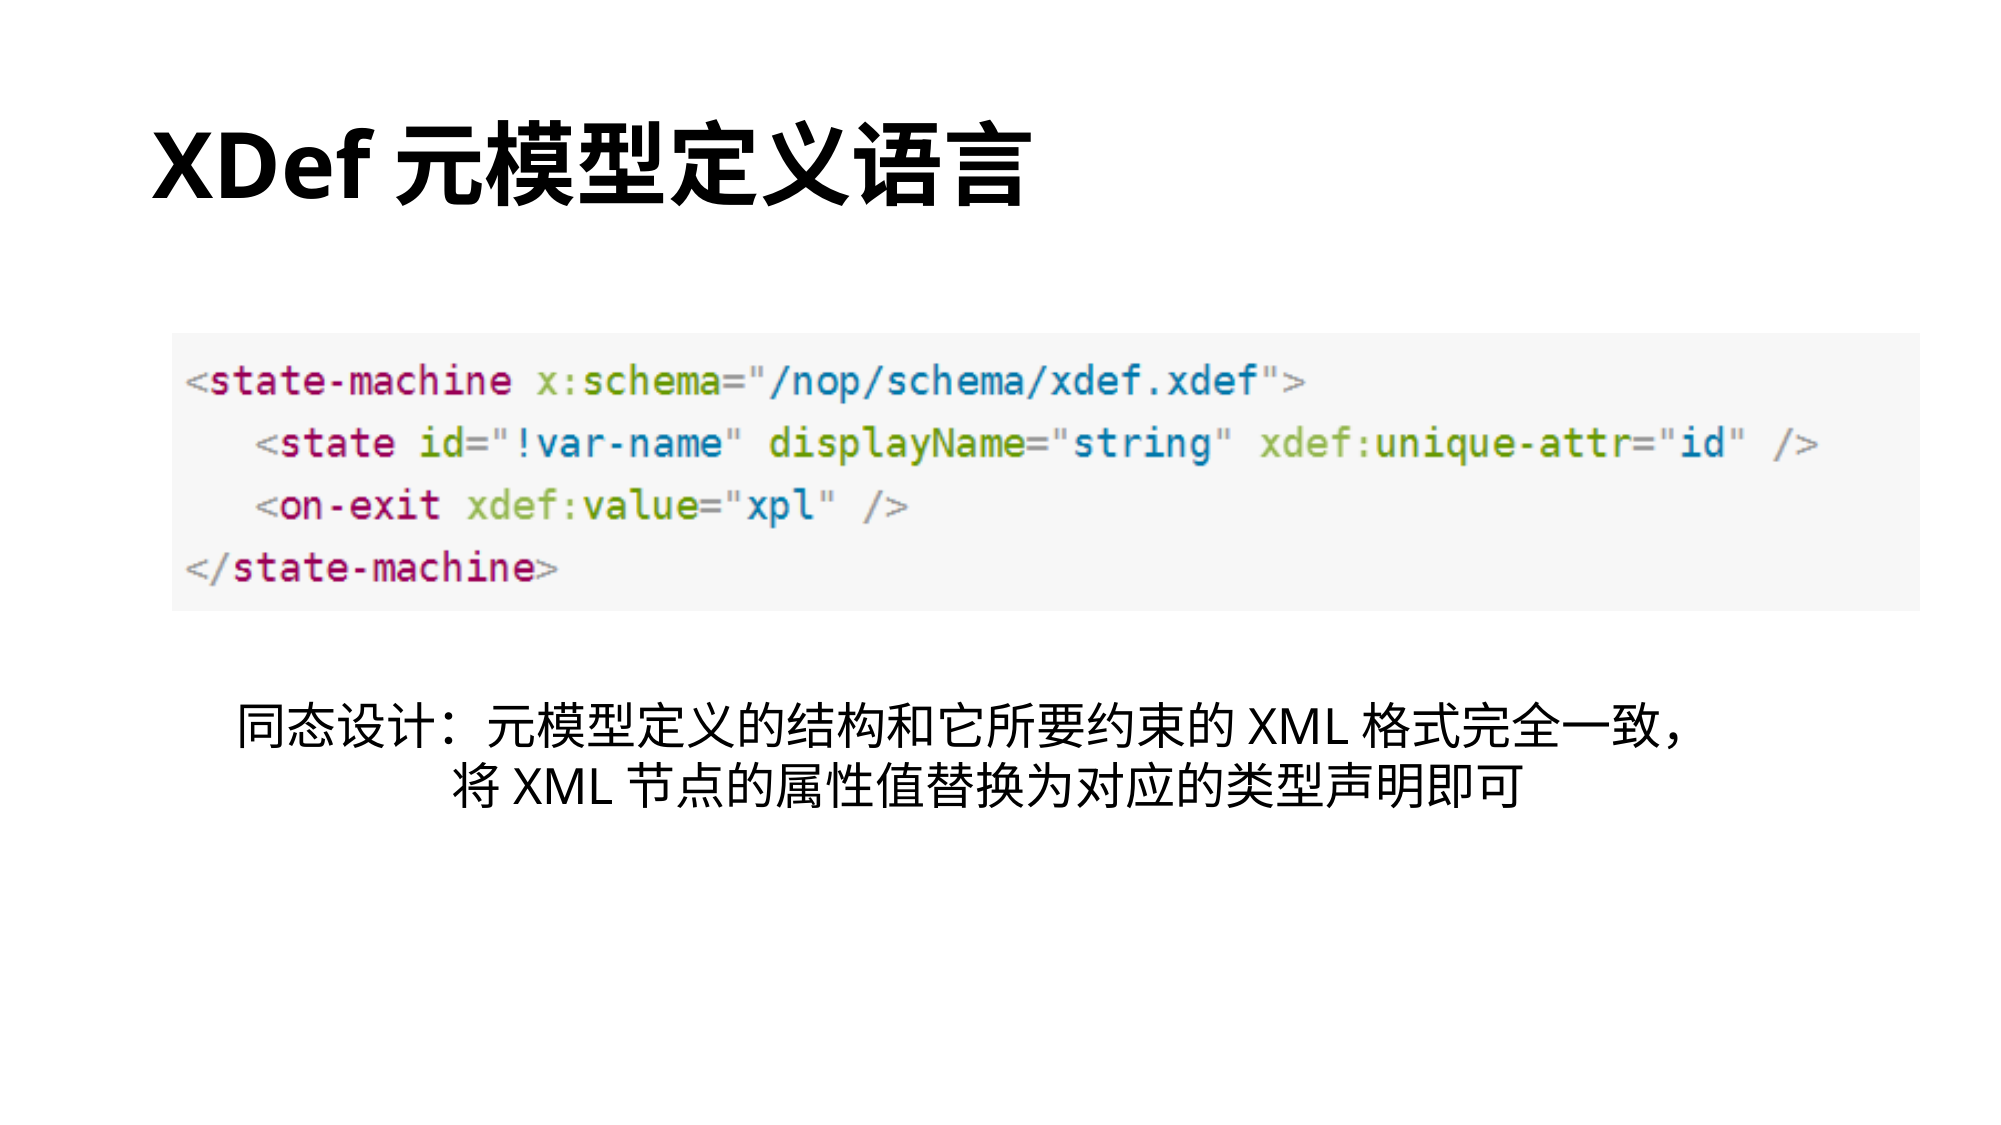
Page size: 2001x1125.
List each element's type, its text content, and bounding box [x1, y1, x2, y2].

text_box 同态设计：元模型定义的结构和它所要约束的XML格式完全一致， 将XML节点的属性值替换为对应的类型声明即可 [221, 687, 1816, 822]
picture [172, 333, 1920, 611]
title XDef元模型定义语言 [137, 59, 1863, 278]
